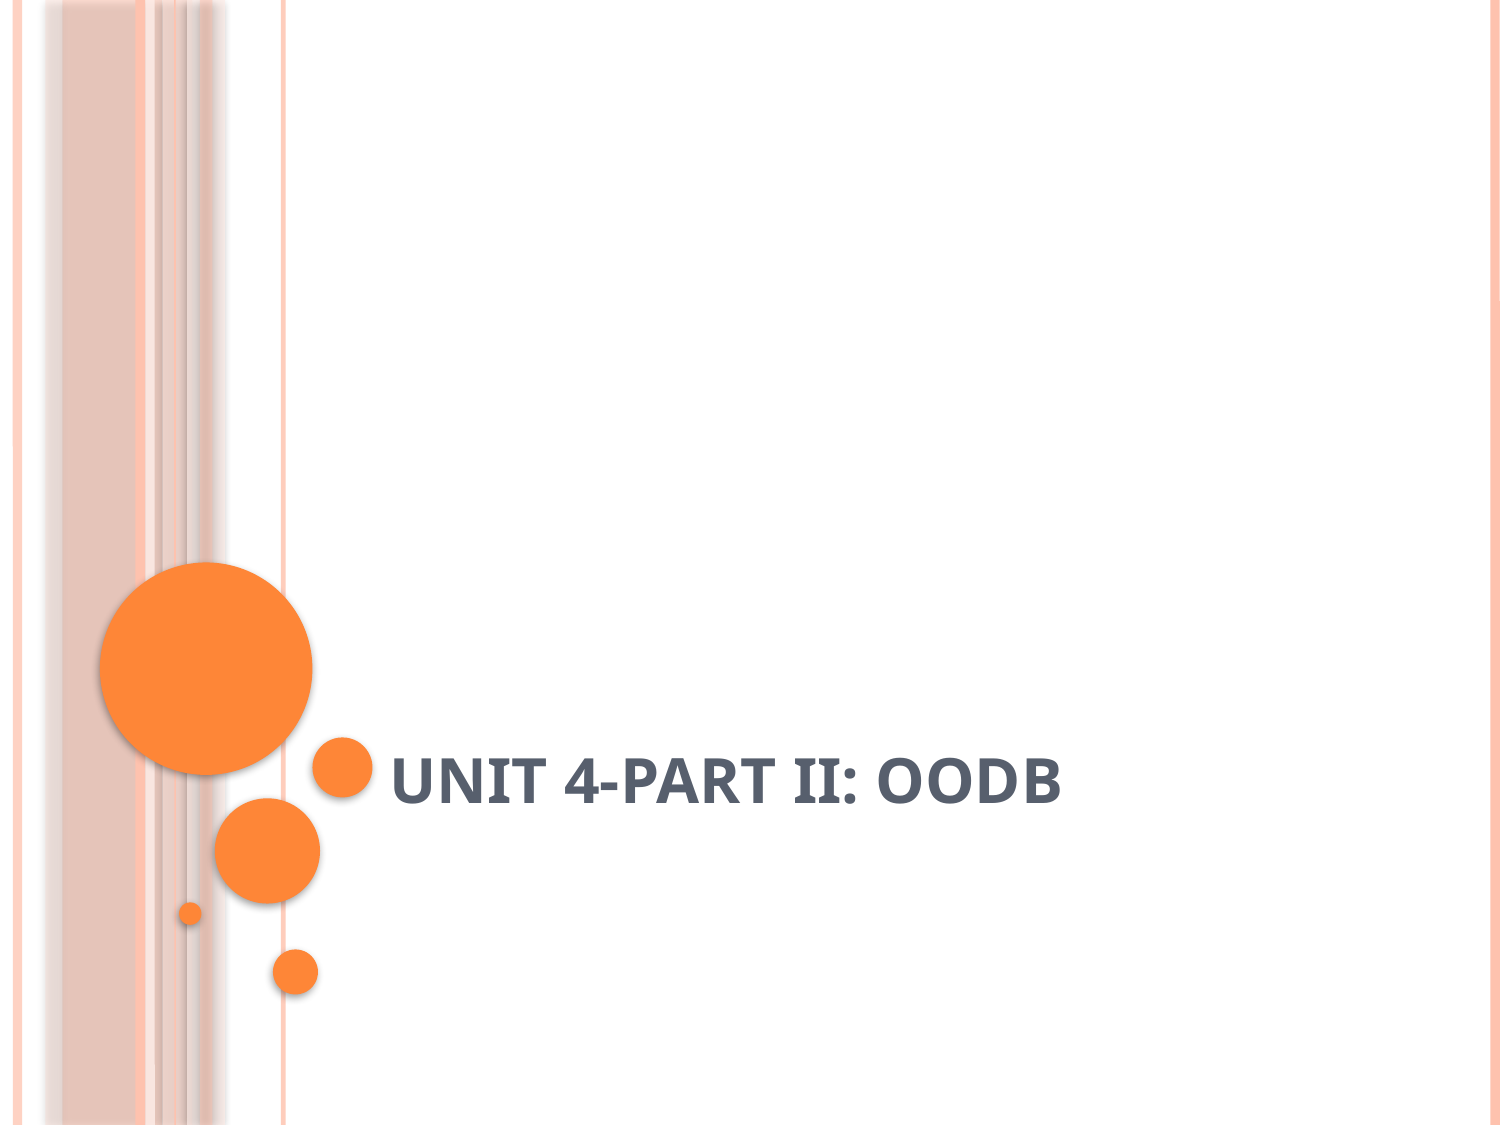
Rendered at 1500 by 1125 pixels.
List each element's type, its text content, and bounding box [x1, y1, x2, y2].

title UNIT 4-PART II: OODB [375, 512, 1388, 824]
